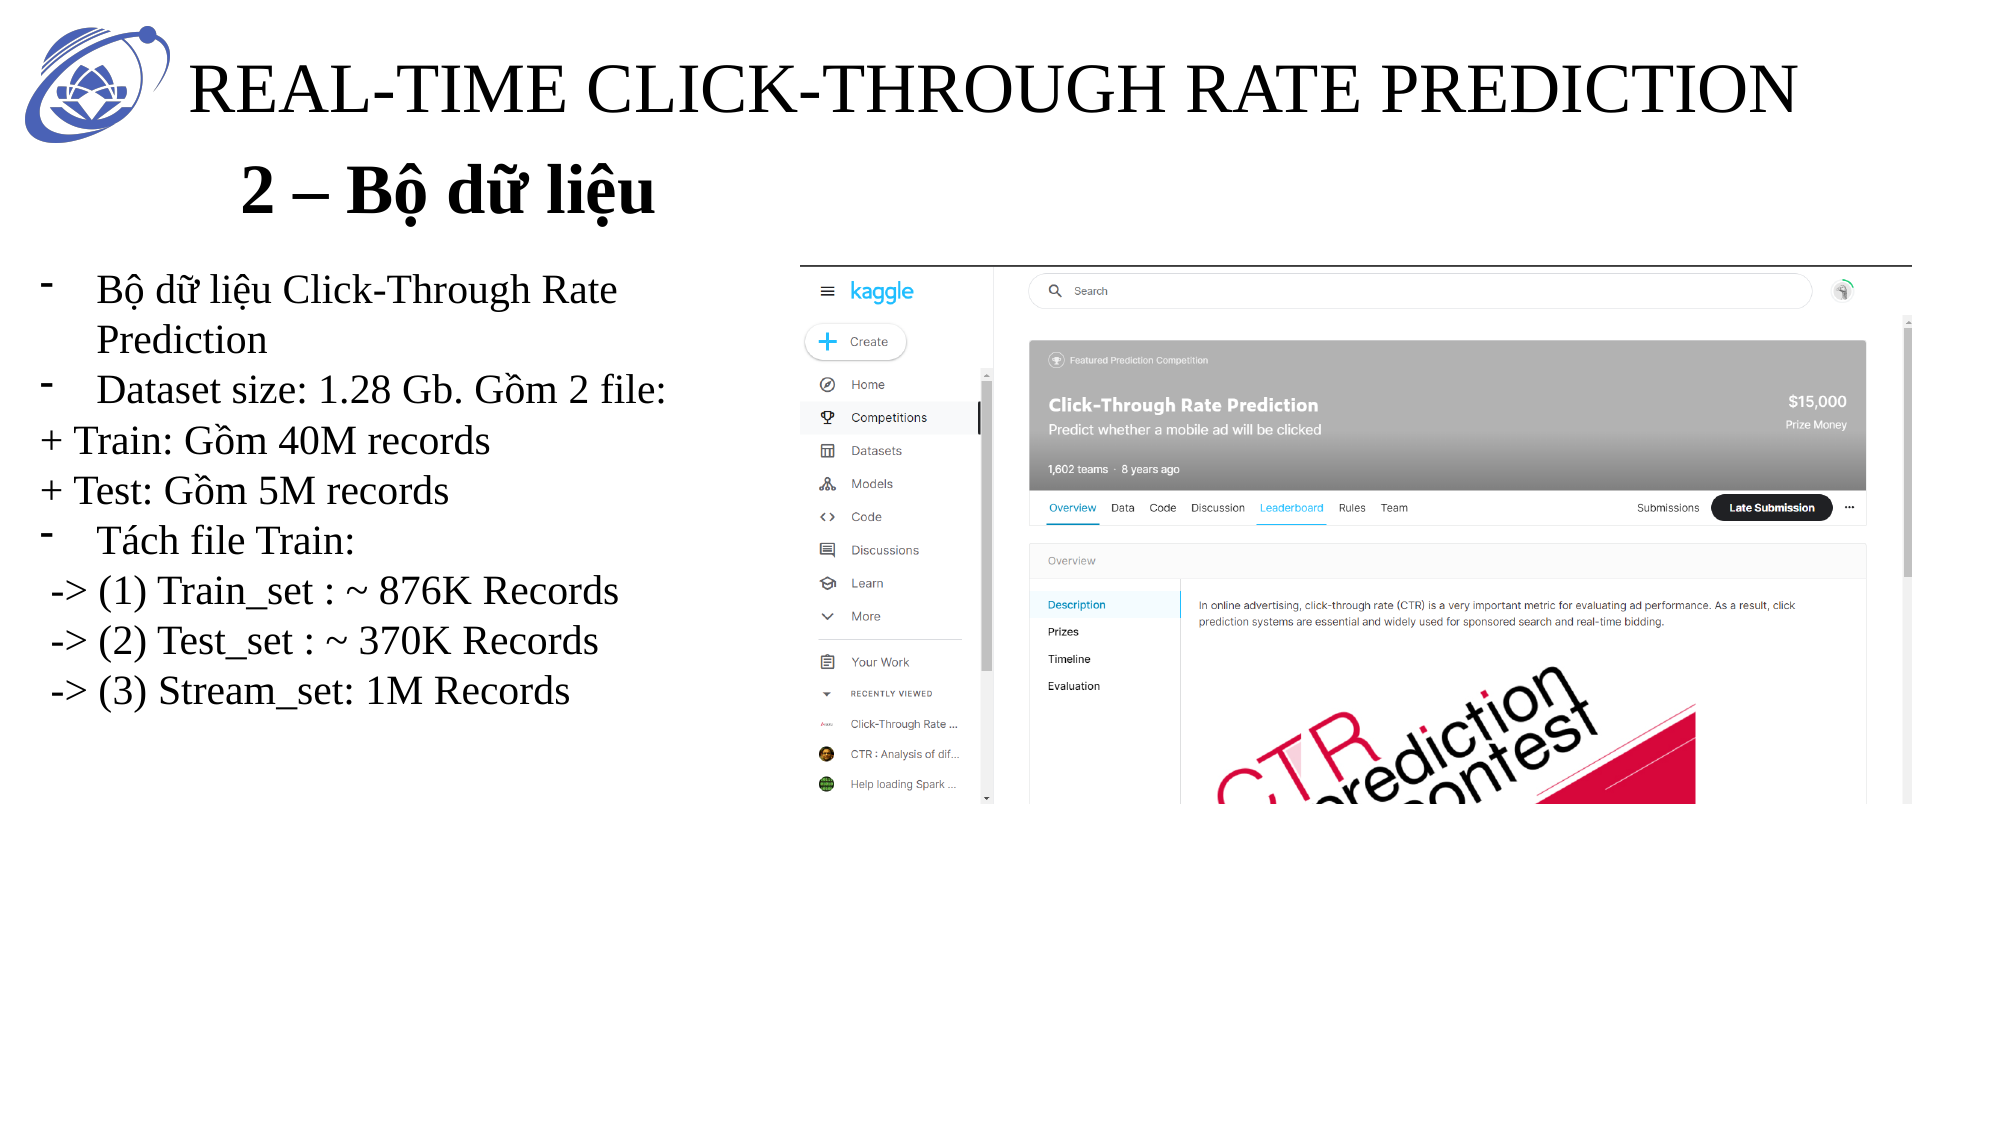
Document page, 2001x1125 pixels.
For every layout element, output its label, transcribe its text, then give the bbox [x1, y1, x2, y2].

text_box 2 – Bộ dữ liệu [225, 135, 1078, 235]
picture [25, 26, 170, 143]
picture [800, 265, 1912, 804]
text_box REAL-TIME CLICK-THROUGH RATE PREDICTION [170, 34, 1821, 134]
text_box Bộ dữ liệu Click-Through Rate Prediction Dataset size: 1.28 Gb. Gồm 2 file: + Train: Gồm 40M records + Test: Gồm 5M records Tách file Train: -> (1) Train_set : ~ 876K Records -> (2) Test_set : ~ 370K Records -> (3) Stream_set: 1M Records [25, 254, 713, 720]
